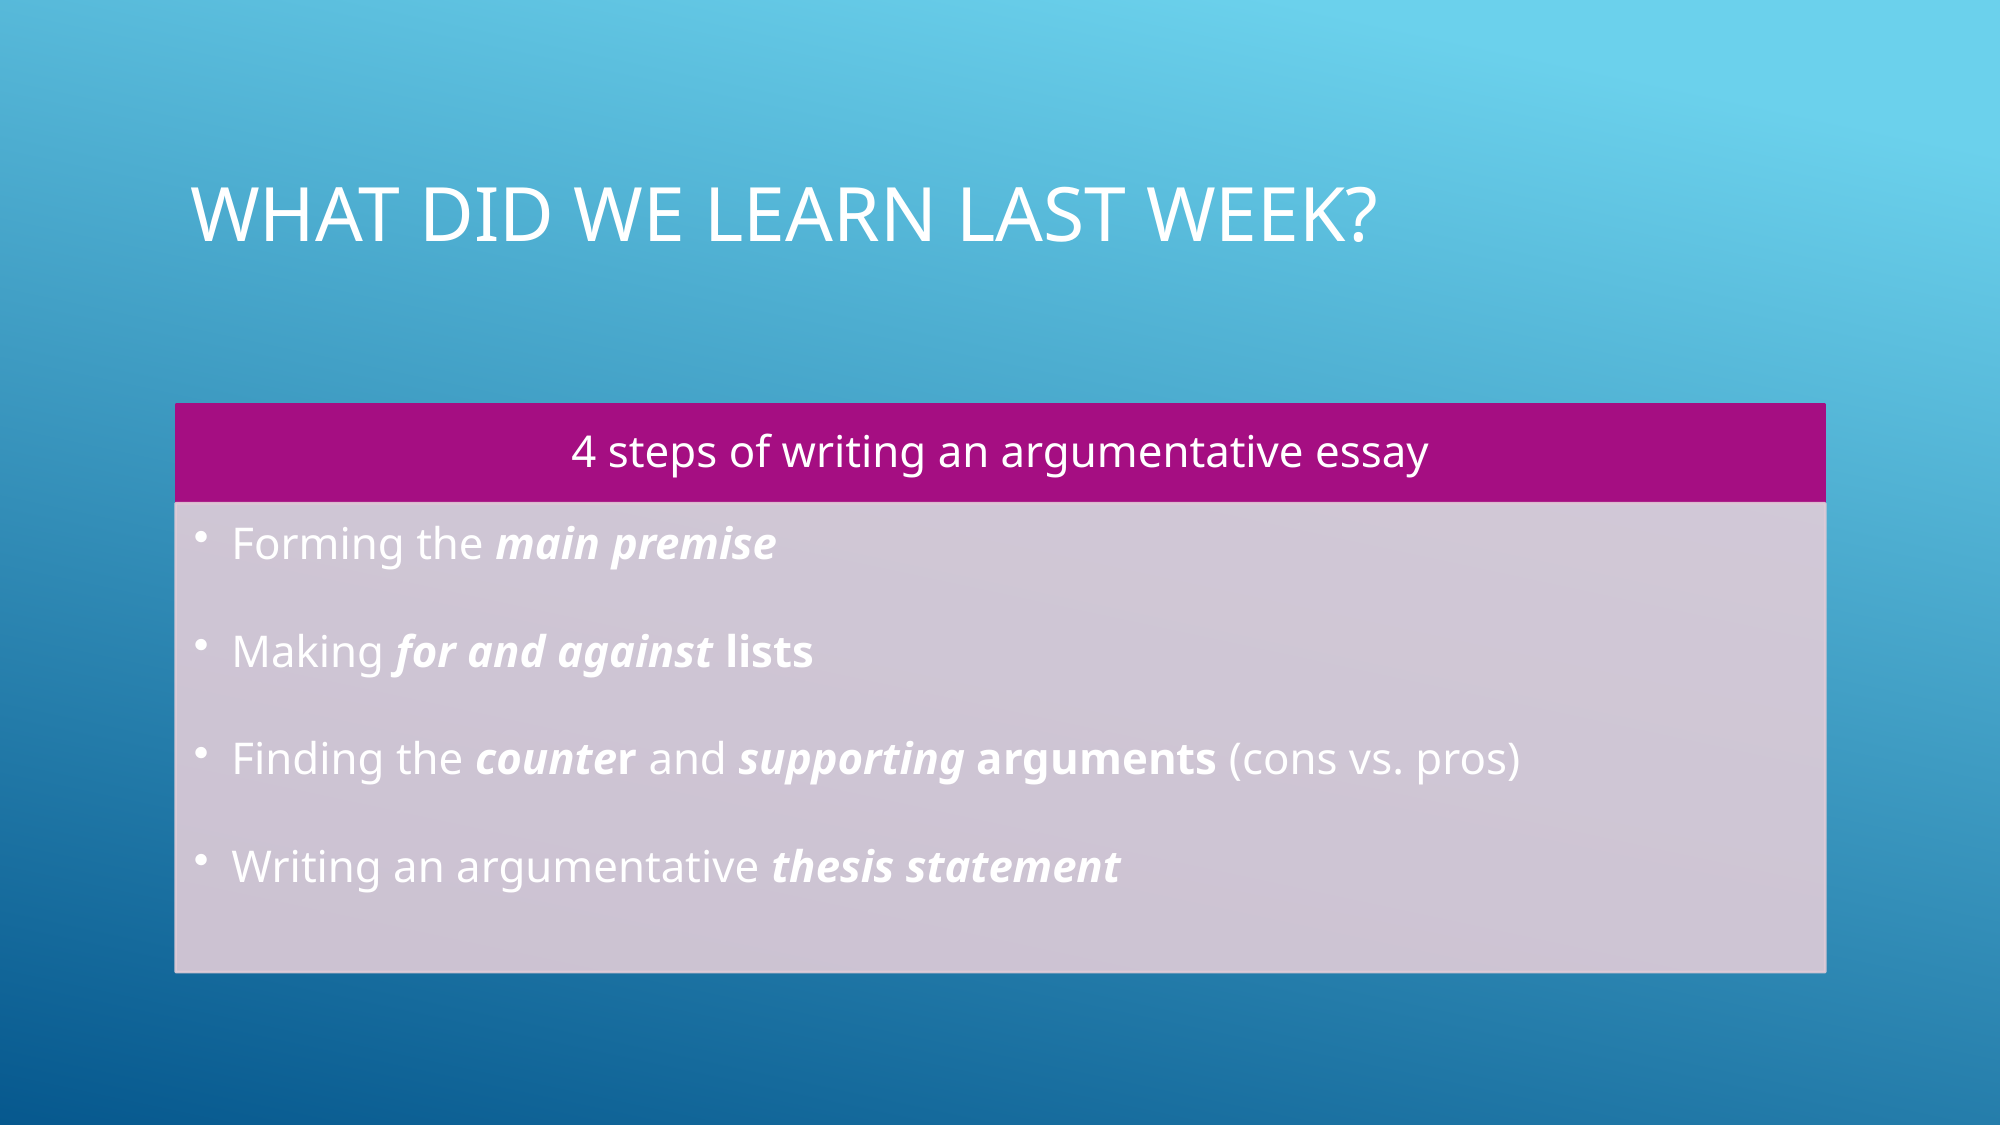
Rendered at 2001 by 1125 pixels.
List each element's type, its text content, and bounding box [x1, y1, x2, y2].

title What did we learn last week? [175, 79, 1826, 344]
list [175, 390, 1826, 985]
